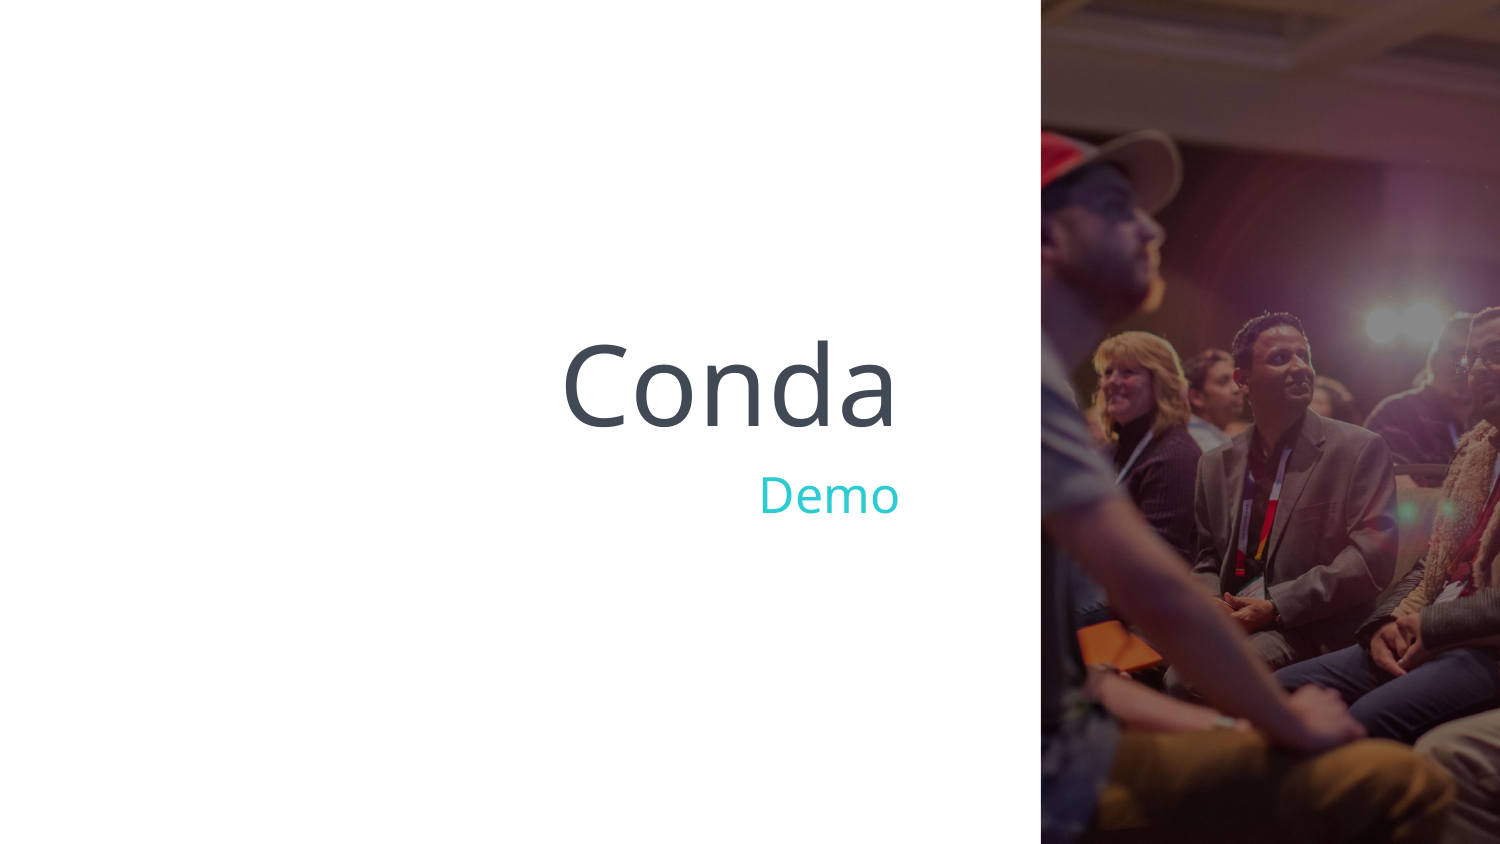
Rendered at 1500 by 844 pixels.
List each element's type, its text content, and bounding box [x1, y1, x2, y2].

title Conda [186, 340, 916, 456]
picture [1040, 0, 1500, 844]
subtitle Demo [185, 456, 916, 531]
